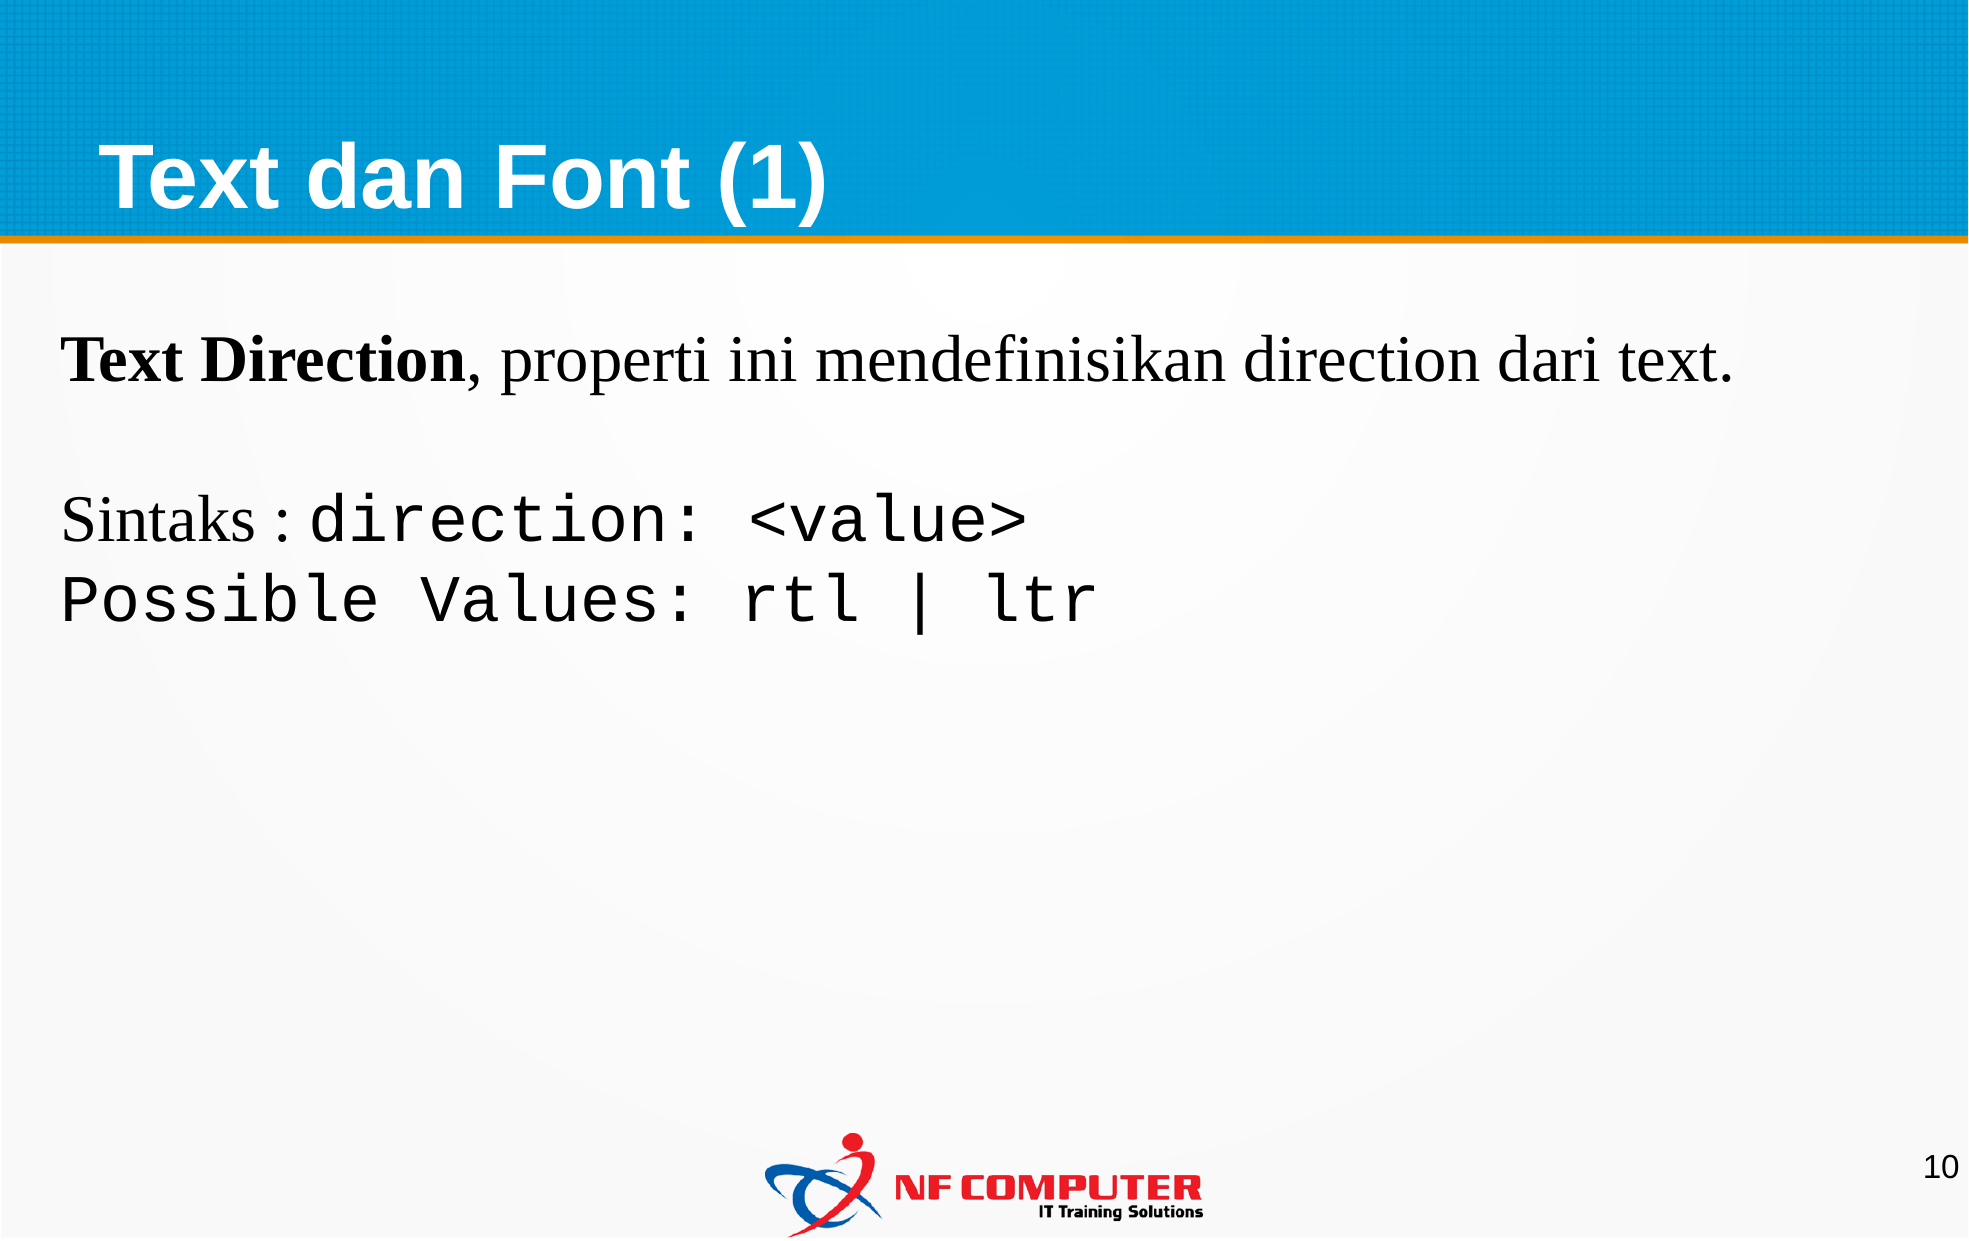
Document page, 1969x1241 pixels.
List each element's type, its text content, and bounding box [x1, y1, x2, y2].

picture [0, 236, 1969, 1241]
text_box Text dan Font (1) [98, 19, 1870, 227]
slide_number 10 [1841, 1145, 1960, 1241]
text_box Text Direction, properti ini mendefinisikan direction dari text. Sintaks : direction: <value> Possible Values: rtl | ltr [59, 314, 1860, 1080]
